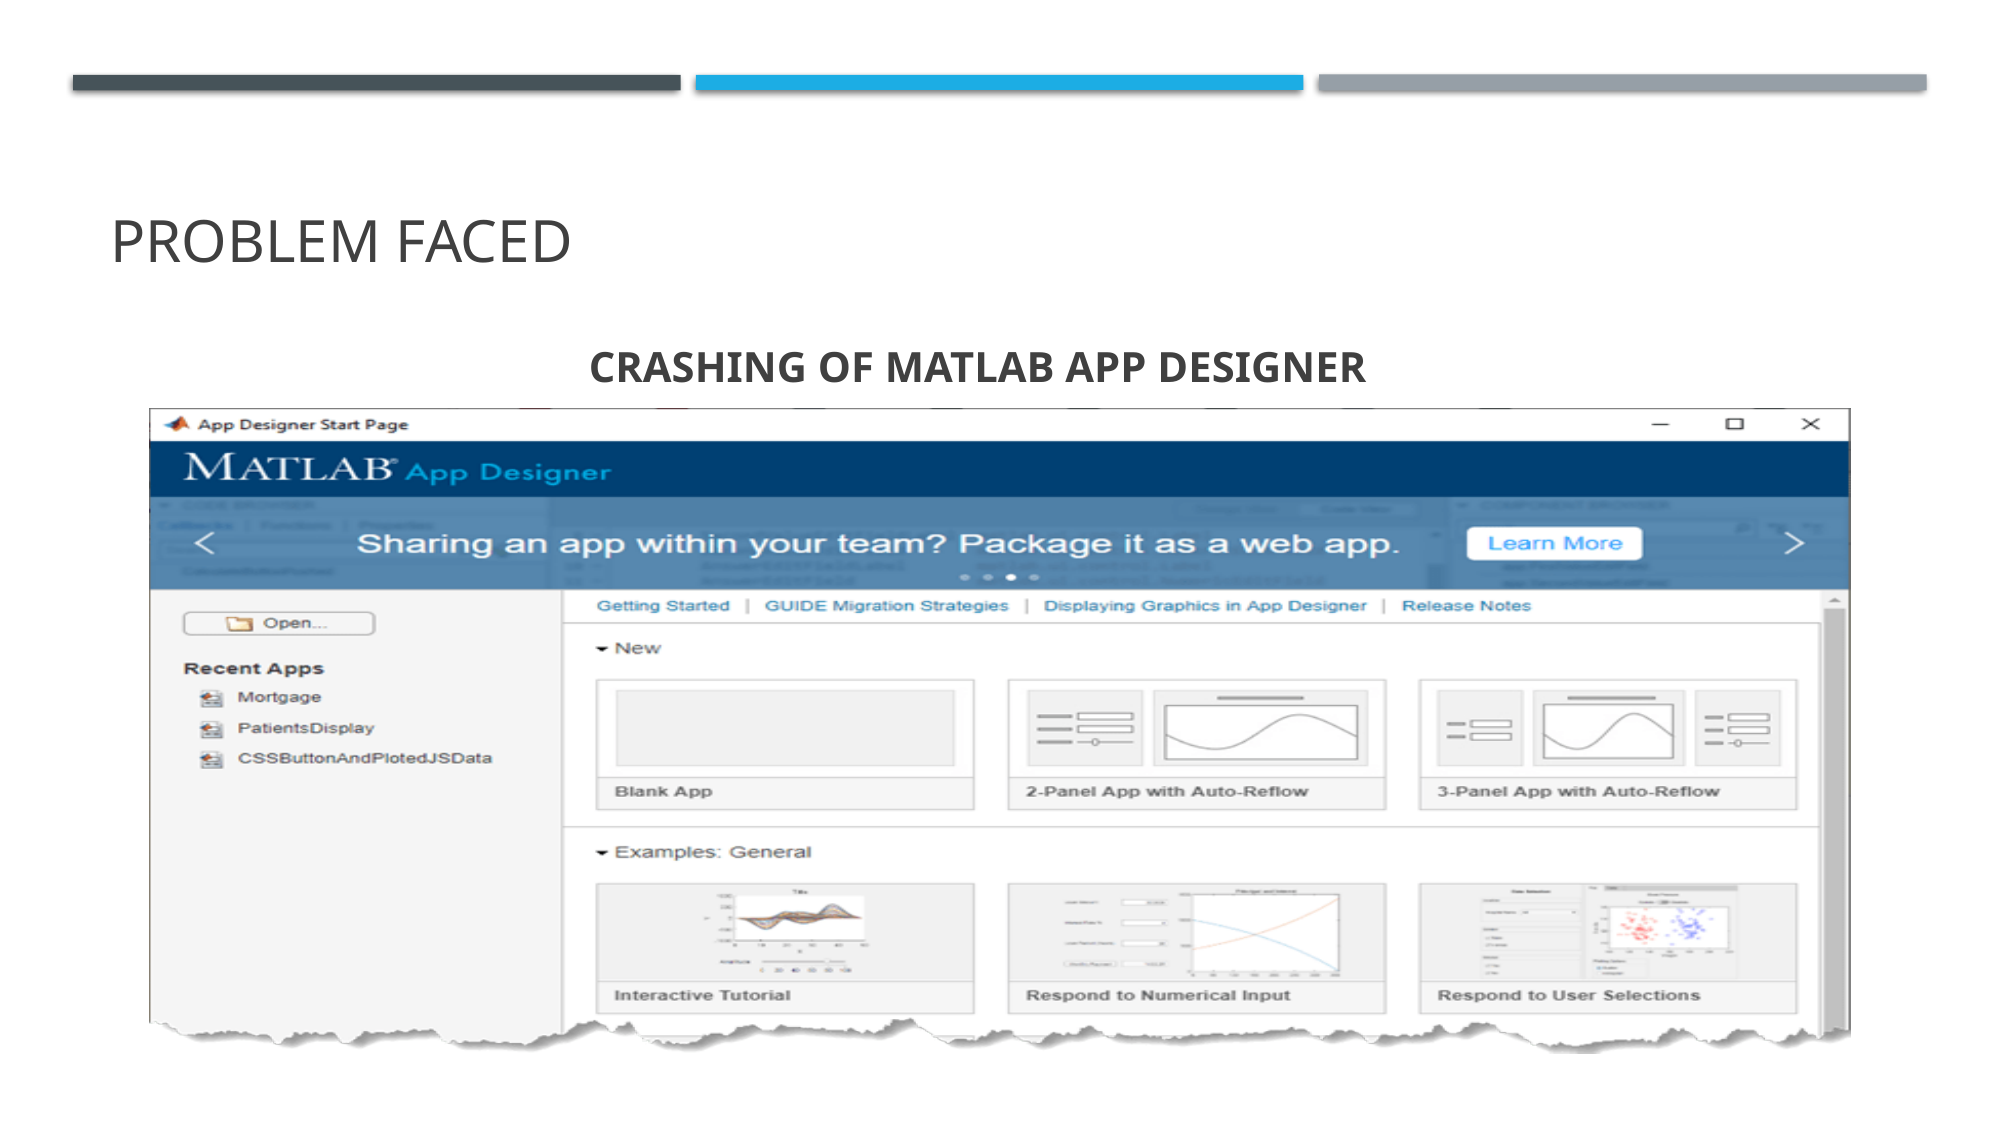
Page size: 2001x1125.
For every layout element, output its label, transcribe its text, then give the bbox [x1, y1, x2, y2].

title Problem faced [95, 119, 1905, 282]
list CRASHING OF MATLAB APP DESIGNER [573, 317, 1427, 407]
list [149, 408, 1851, 1054]
